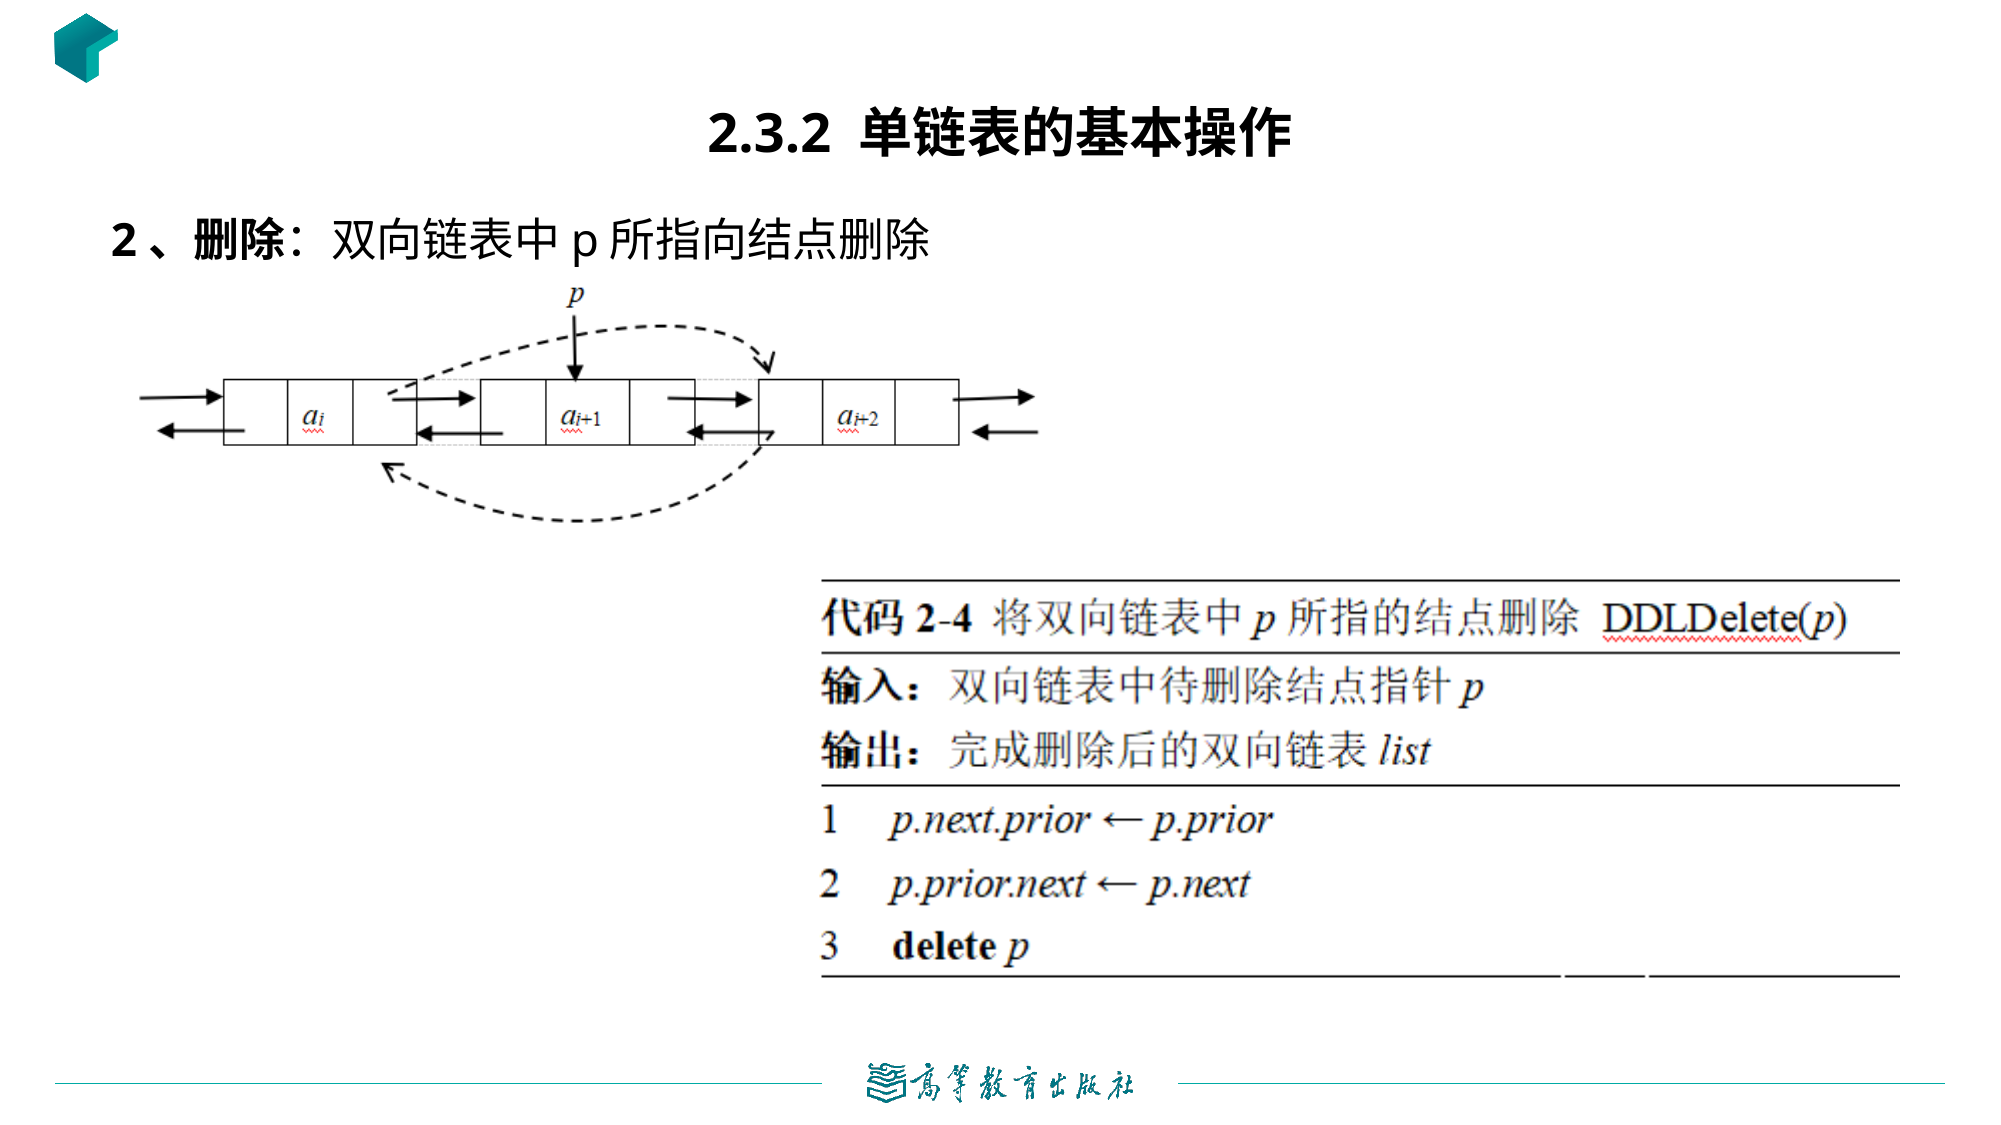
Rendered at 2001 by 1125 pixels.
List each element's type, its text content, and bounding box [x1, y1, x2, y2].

picture [867, 1063, 1133, 1103]
picture [800, 562, 1900, 1002]
picture [114, 278, 1079, 537]
list 2、删除：双向链表中p所指向结点删除 [95, 209, 985, 279]
title 2.3.2 单链表的基本操作 [137, 92, 1863, 178]
